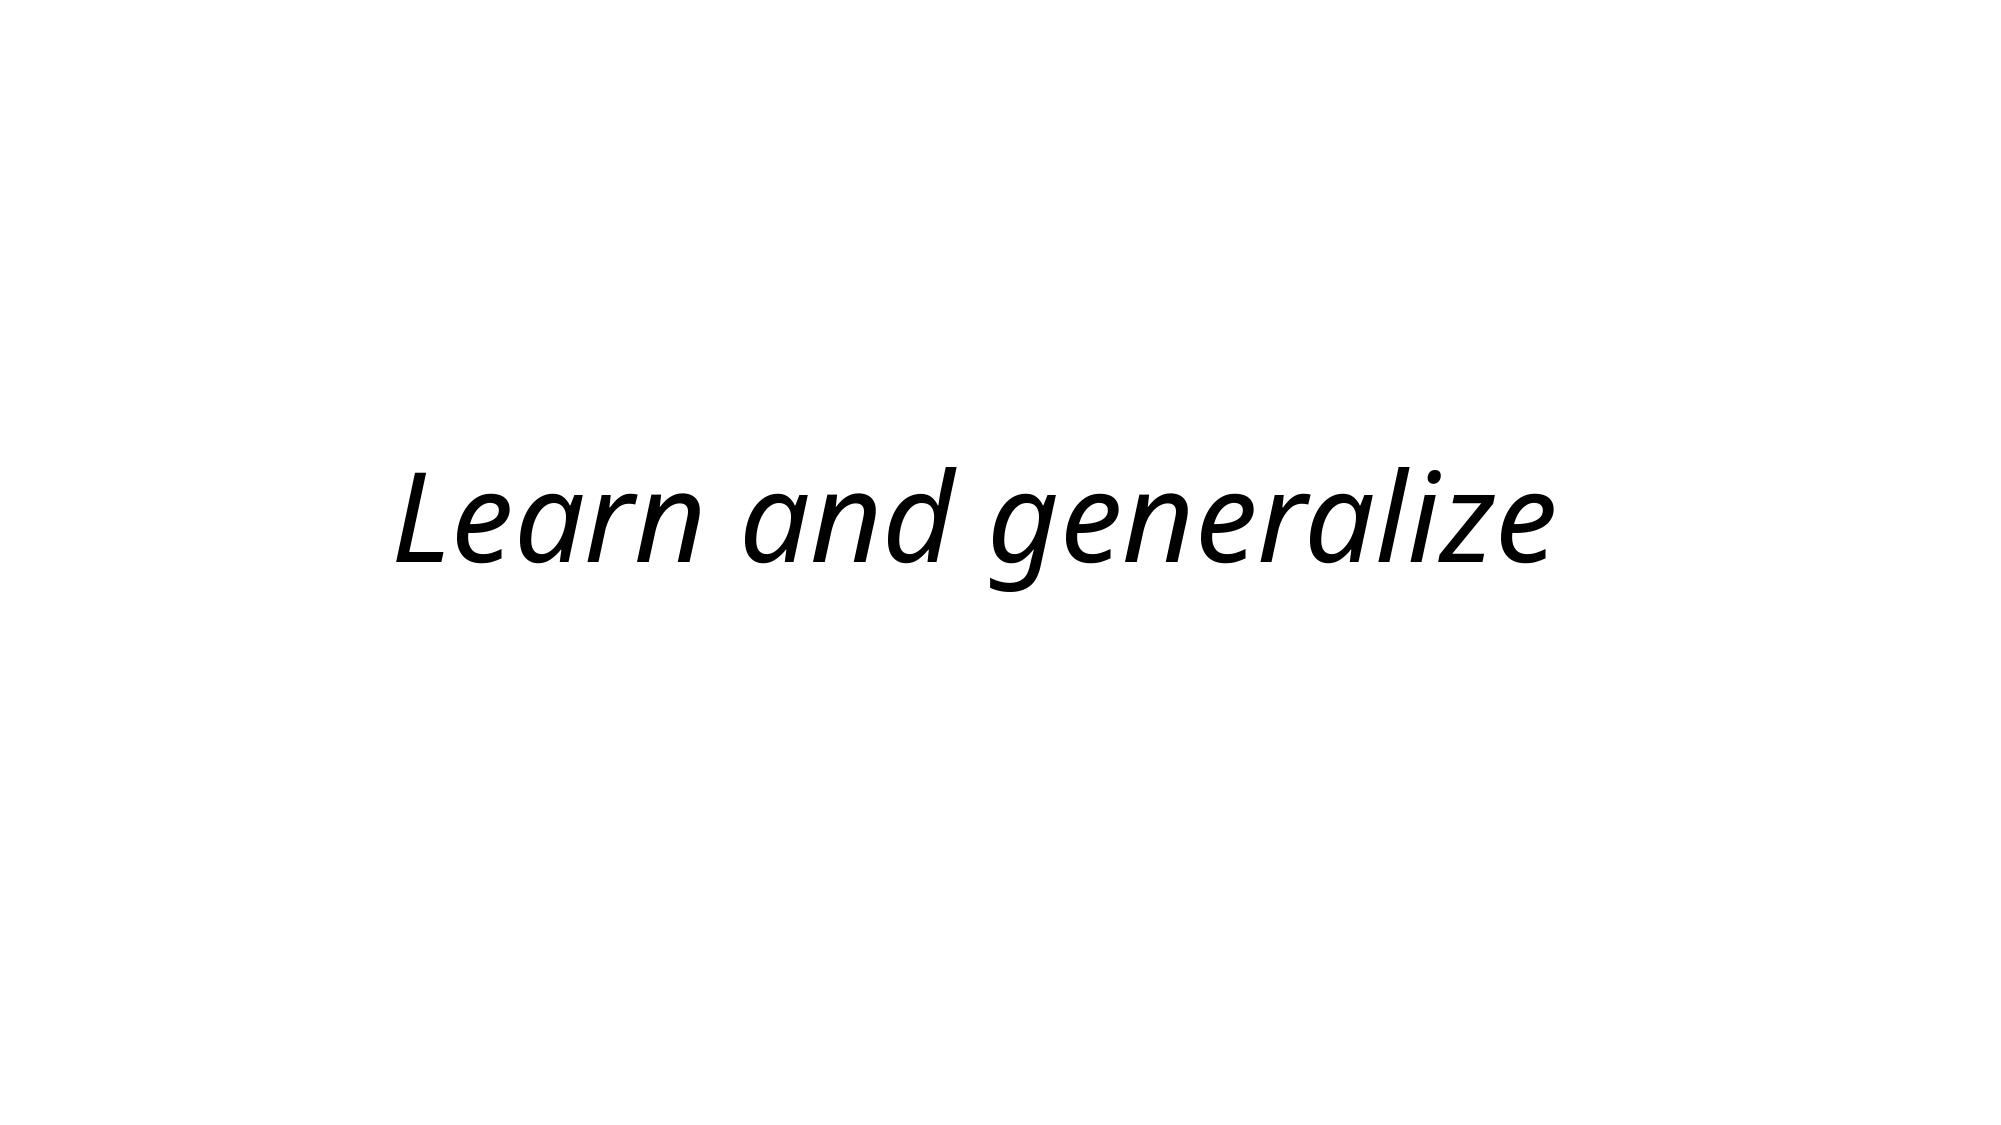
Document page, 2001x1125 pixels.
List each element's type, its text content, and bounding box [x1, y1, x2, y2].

title Learn and generalize [144, 402, 1807, 642]
